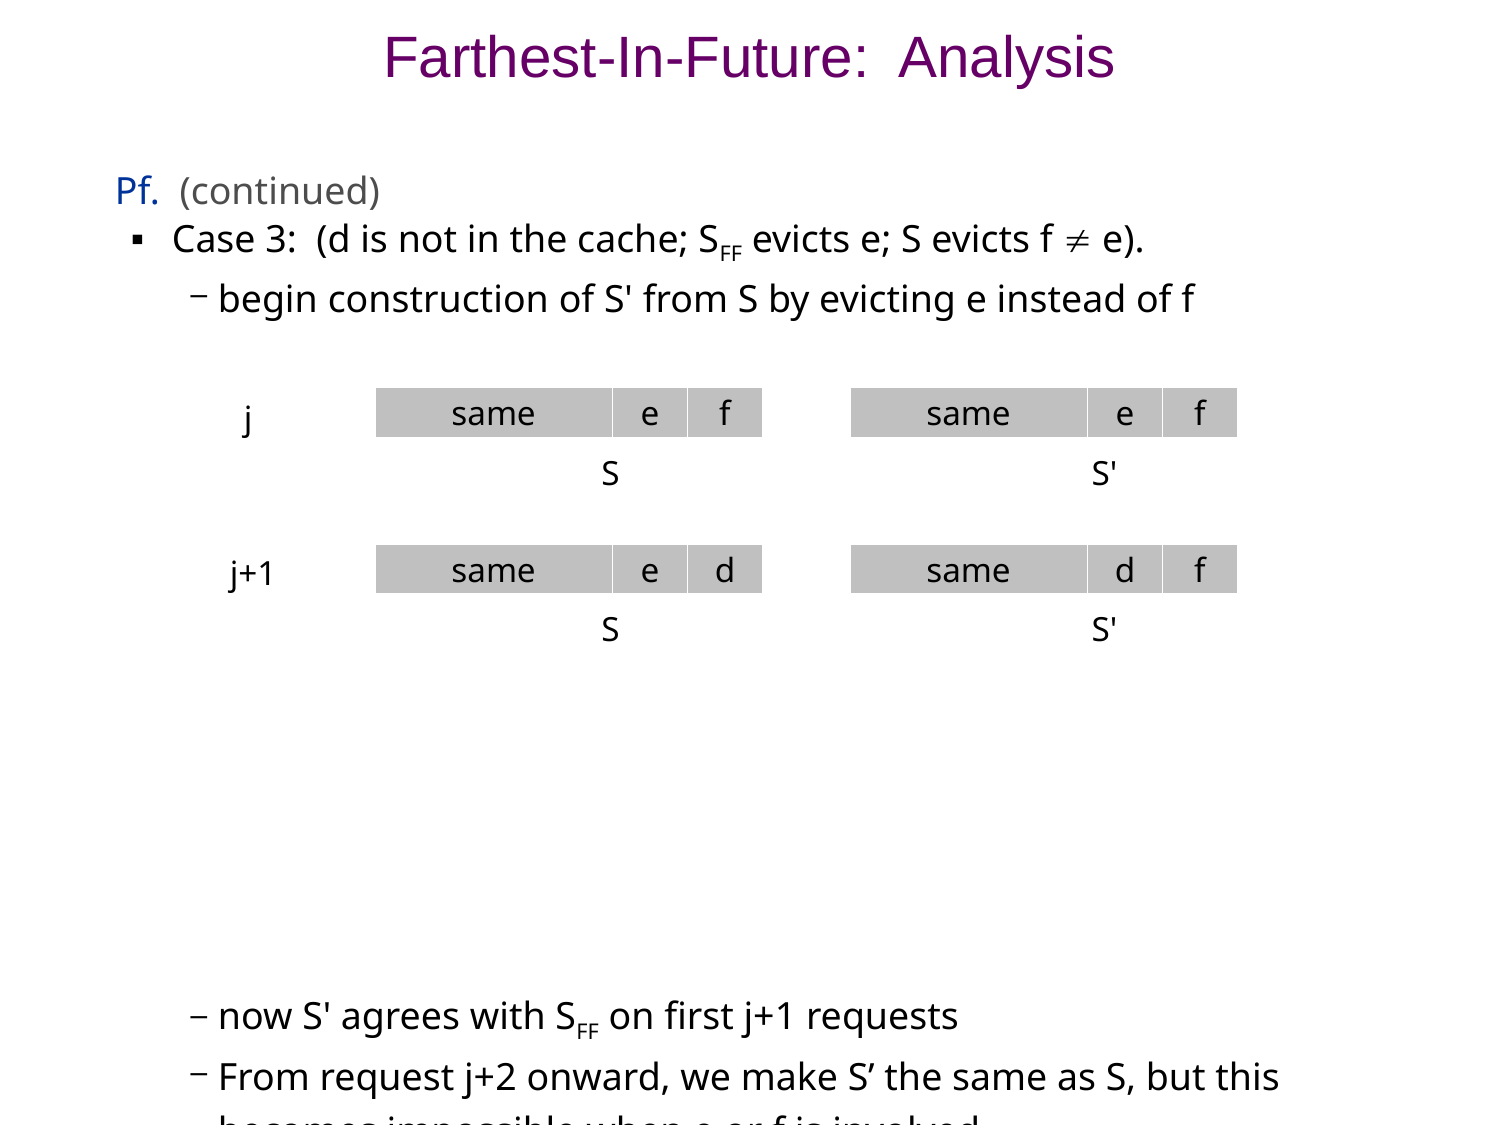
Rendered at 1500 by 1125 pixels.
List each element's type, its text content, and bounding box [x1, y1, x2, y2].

text_box S' [1076, 444, 1133, 500]
text_box f [1163, 387, 1238, 438]
text_box j+1 [214, 544, 292, 600]
text_box f [1163, 543, 1238, 594]
text_box e [612, 387, 688, 438]
text_box e [612, 543, 688, 594]
text_box d [1087, 543, 1163, 594]
text_box S [586, 601, 636, 656]
text_box S [586, 444, 636, 500]
text_box same [374, 543, 612, 594]
text_box S' [1076, 601, 1133, 656]
text_box d [688, 543, 763, 594]
text_box same [374, 387, 612, 438]
text_box f [688, 387, 763, 438]
text_box e [1087, 387, 1163, 438]
text_box same [849, 543, 1087, 594]
text_box same [849, 387, 1087, 438]
list Pf. (continued) Case 3: (d is not in the cache; SFF evicts e; S evicts f  e). begin construction of S' from S by evicting e instead of f now S' agrees with SFF on first j+1 requests From request j+2 onward, we make S’ the same as S, but this becomes impossible when e or f is involved [99, 149, 1388, 1038]
title Farthest-In-Future: Analysis [0, 24, 1500, 100]
